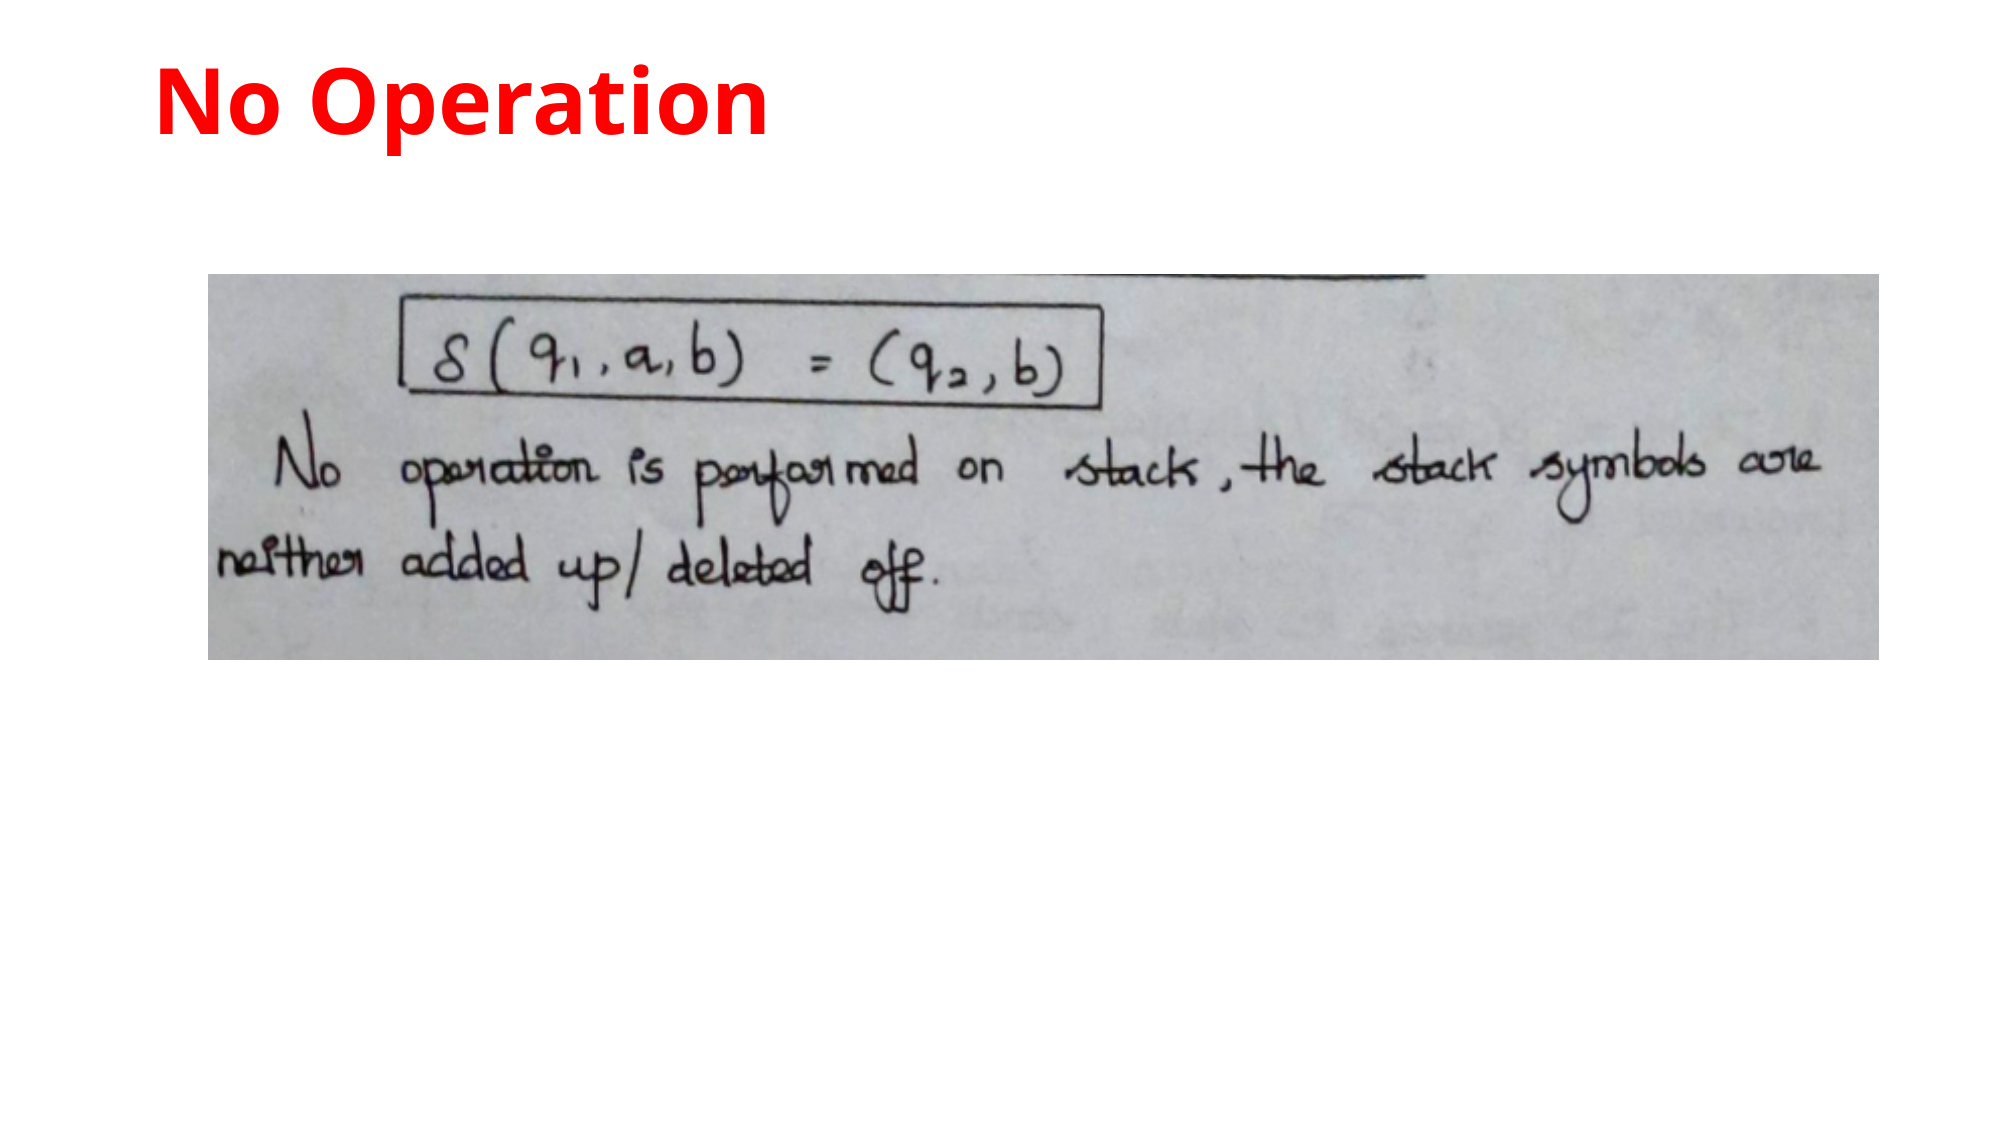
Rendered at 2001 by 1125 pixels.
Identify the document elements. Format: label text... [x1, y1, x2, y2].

picture [208, 274, 1879, 660]
title No Operation [137, 36, 1863, 173]
